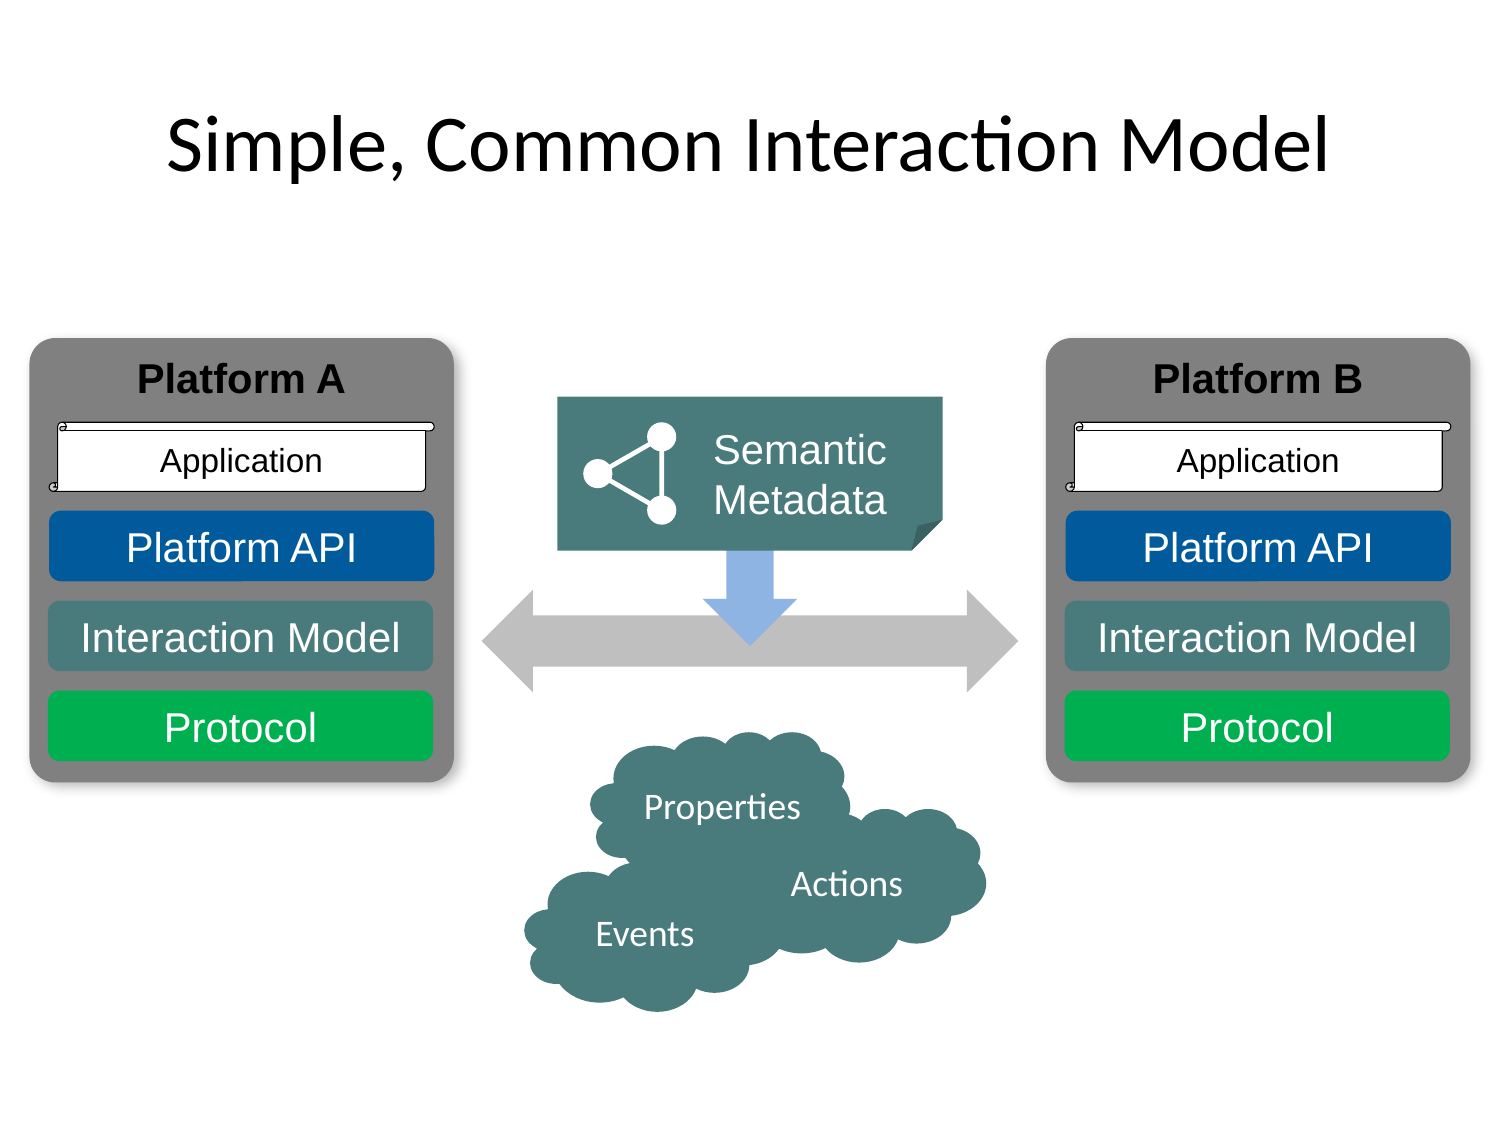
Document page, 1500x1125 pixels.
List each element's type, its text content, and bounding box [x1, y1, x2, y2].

text_box Application [49, 422, 435, 492]
text_box Interaction Model [1064, 600, 1450, 672]
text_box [557, 396, 943, 551]
text_box Platform B [1045, 338, 1471, 783]
text_box Platform API [1065, 510, 1451, 582]
text_box Platform A [29, 338, 454, 783]
text_box Platform API [49, 510, 435, 582]
text_box Interaction Model [47, 600, 434, 672]
text_box [700, 559, 800, 649]
text_box Properties [588, 730, 853, 866]
text_box Actions [743, 806, 989, 965]
text_box Protocol [1064, 690, 1450, 762]
text_box Events [522, 856, 787, 1014]
text_box Protocol [47, 690, 434, 762]
title Simple, Common Interaction Model [75, 45, 1425, 233]
text_box [479, 587, 1021, 695]
text_box Application [1065, 422, 1451, 492]
